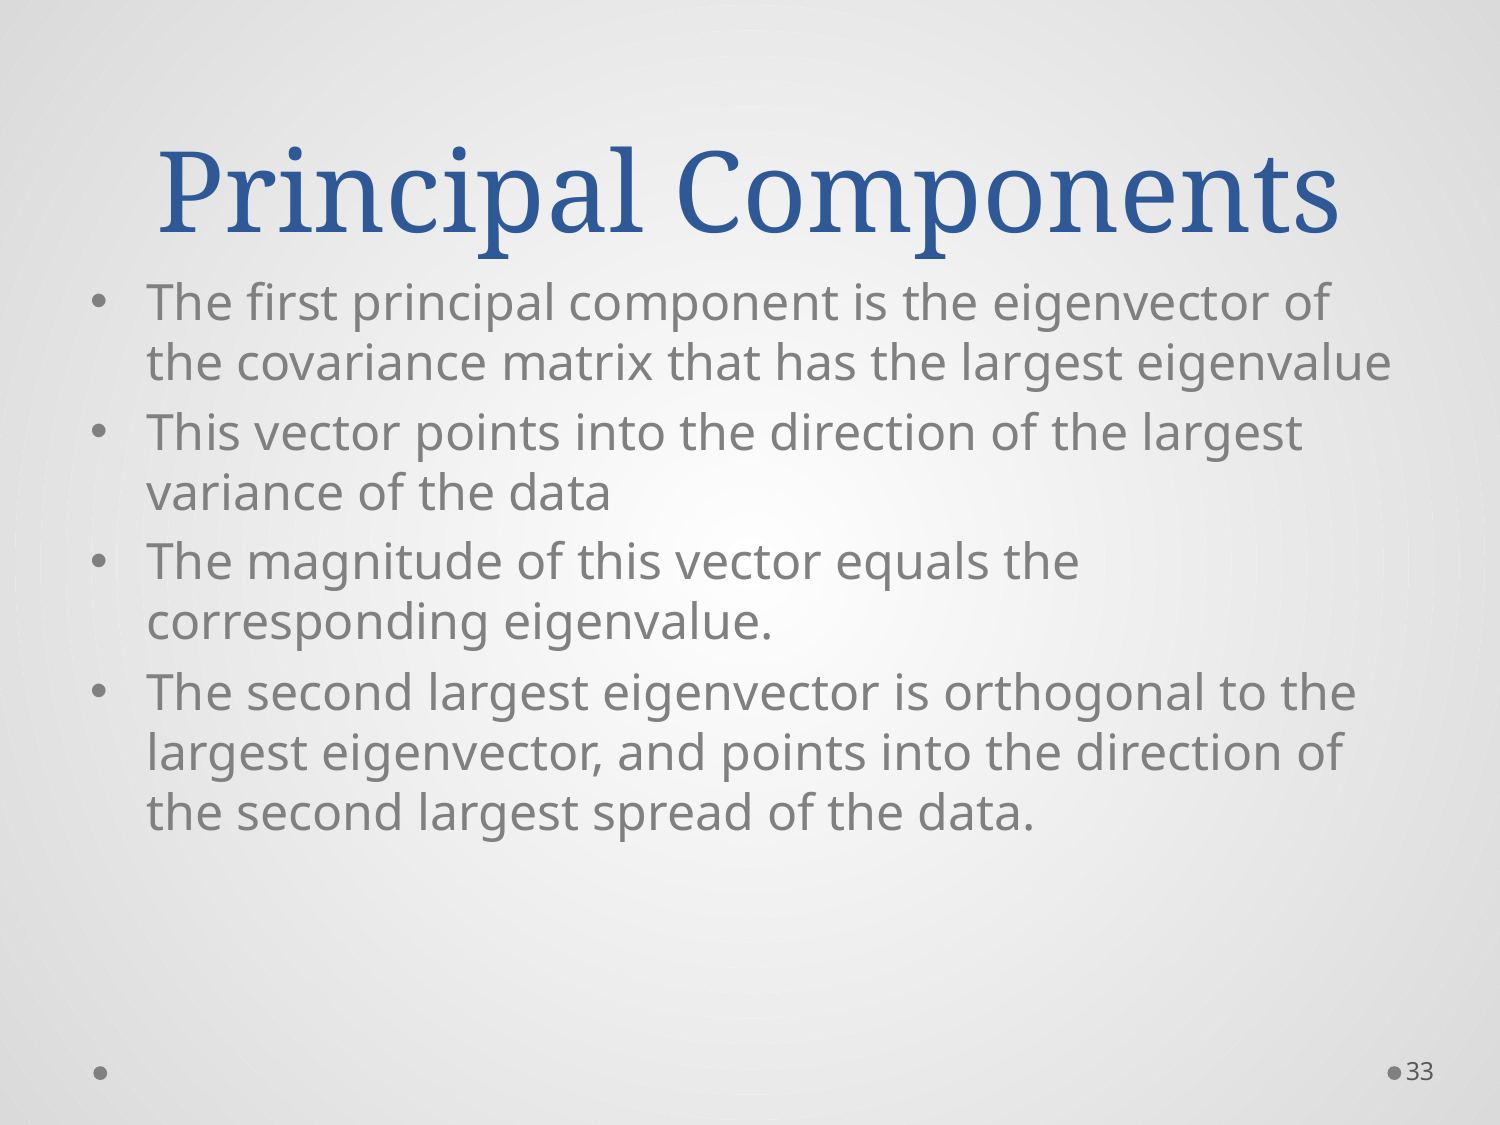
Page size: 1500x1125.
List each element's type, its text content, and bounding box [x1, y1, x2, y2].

title Principal Components [75, 0, 1425, 262]
list The first principal component is the eigenvector of the covariance matrix that has the largest eigenvalue This vector points into the direction of the largest variance of the data The magnitude of this vector equals the corresponding eigenvalue. The second largest eigenvector is orthogonal to the largest eigenvector, and points into the direction of the second largest spread of the data. [75, 262, 1425, 1005]
slide_number 33 [1401, 1042, 1494, 1103]
